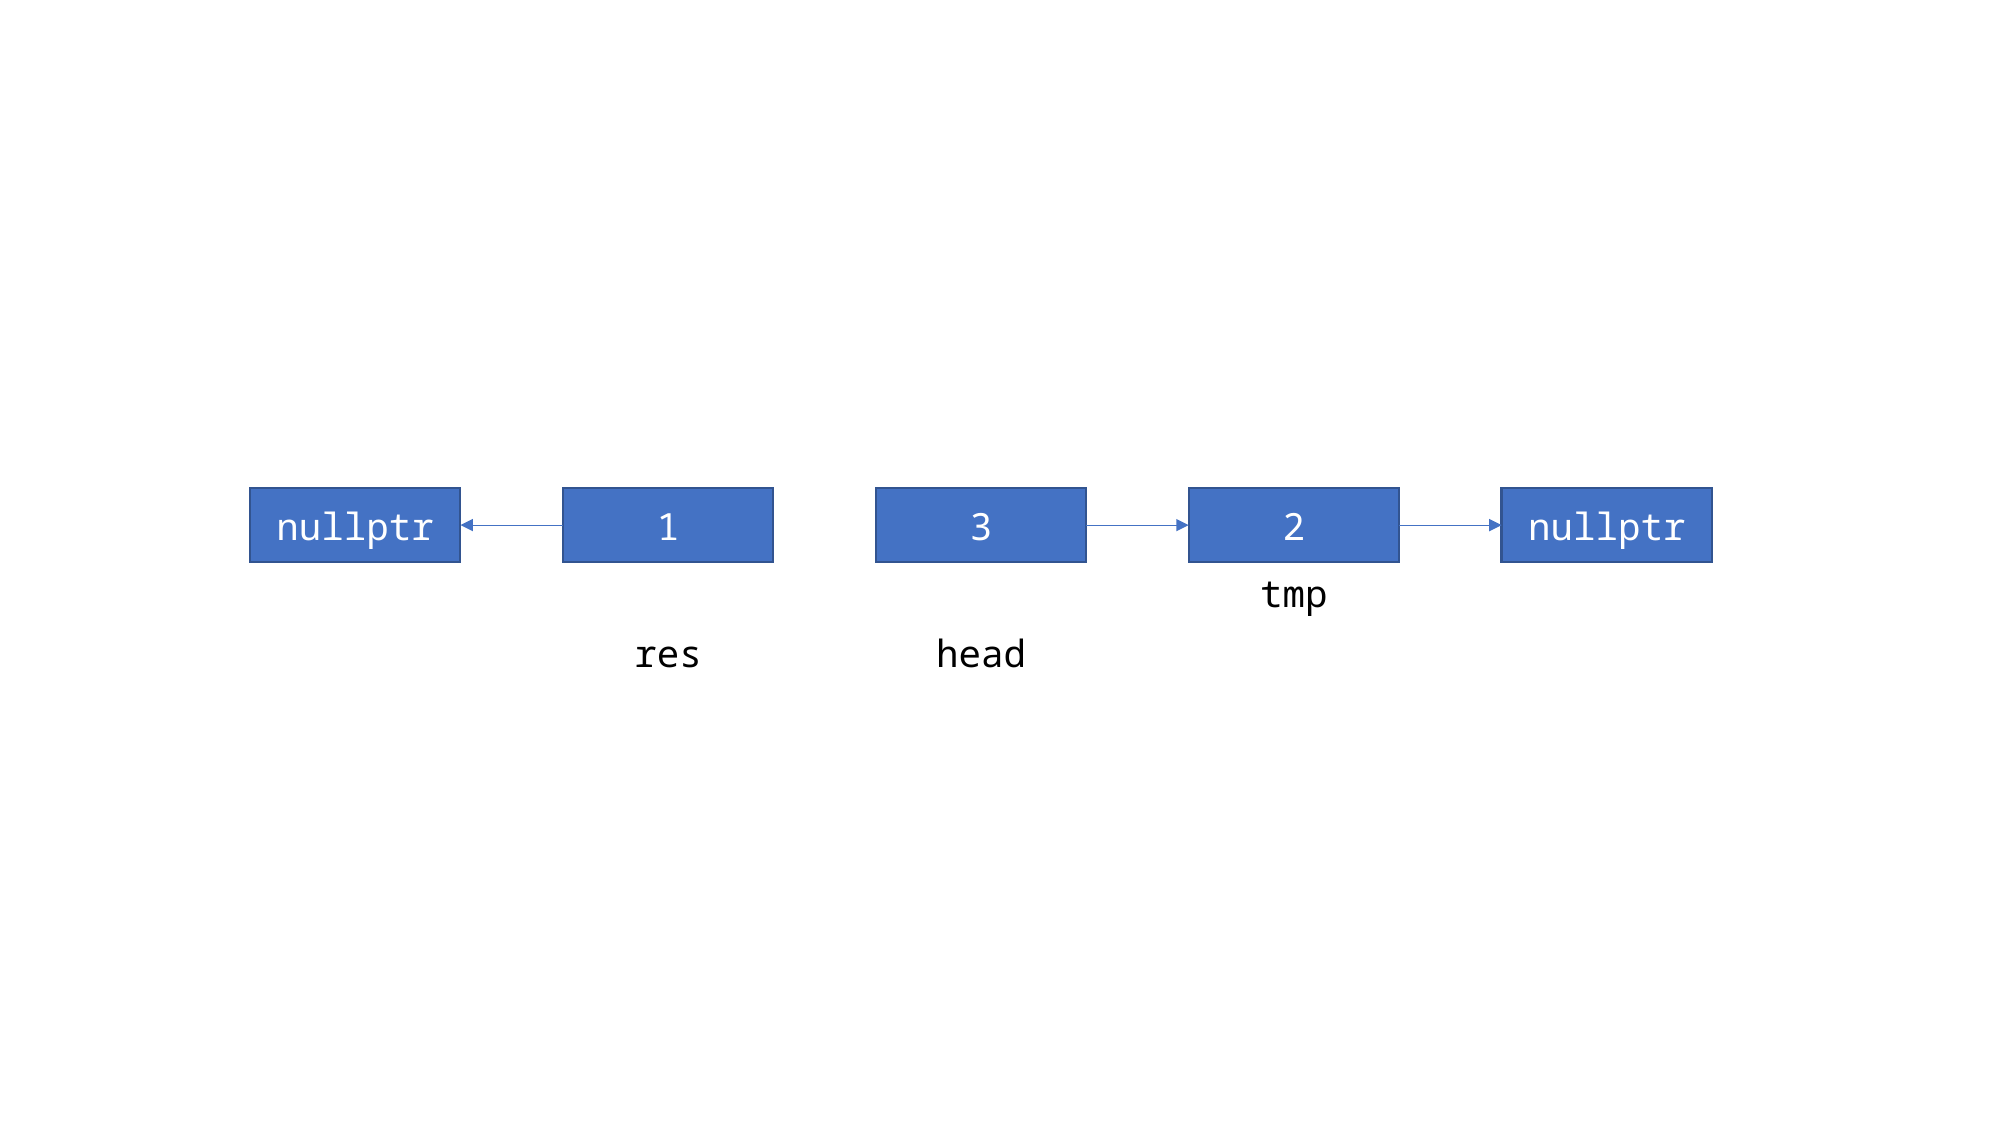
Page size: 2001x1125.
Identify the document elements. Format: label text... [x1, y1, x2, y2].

text_box nullptr [1500, 487, 1713, 563]
text_box 3 [875, 487, 1087, 563]
text_box nullptr [249, 487, 461, 563]
text_box tmp [1188, 562, 1400, 623]
text_box res [562, 623, 774, 683]
text_box 1 [562, 487, 774, 563]
text_box 2 [1188, 487, 1400, 562]
text_box head [875, 623, 1087, 683]
